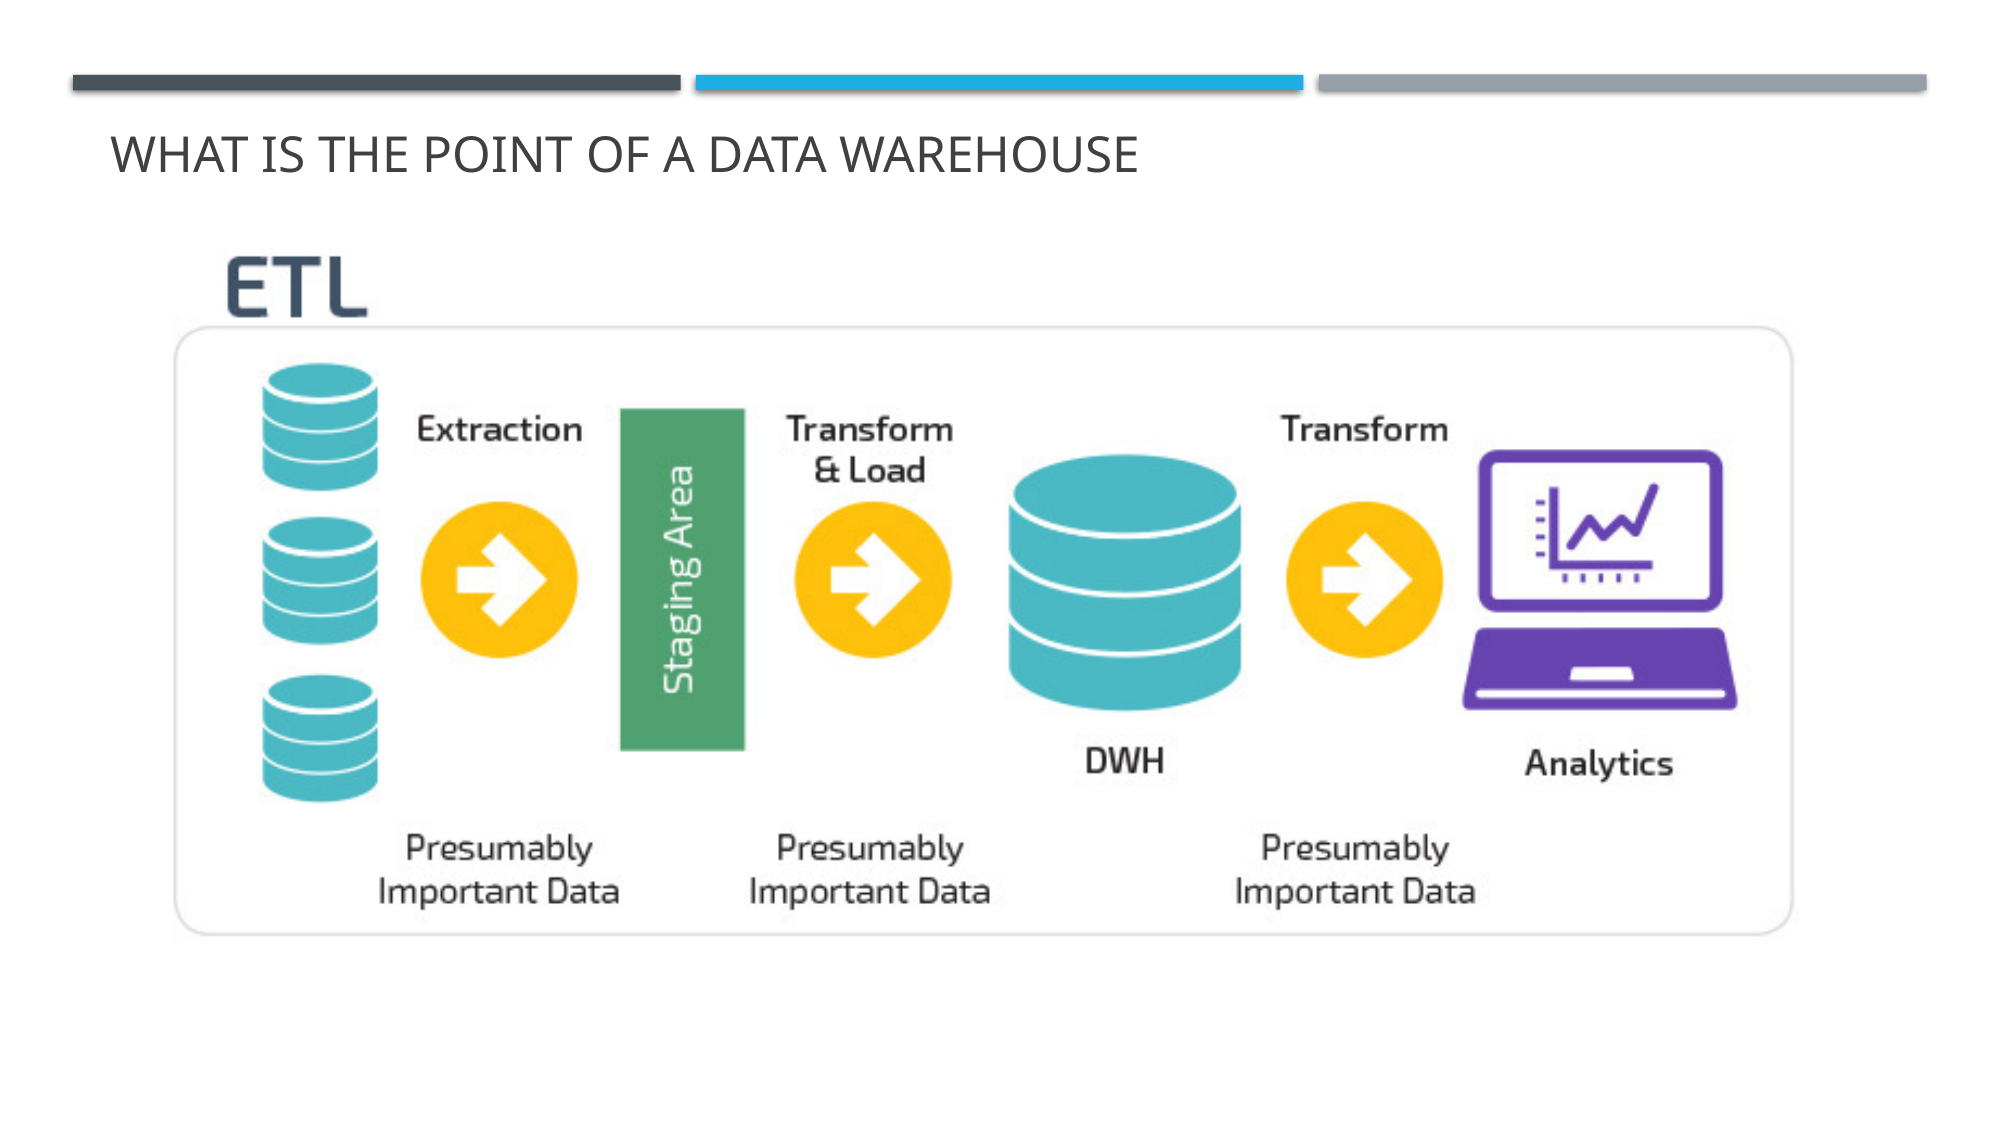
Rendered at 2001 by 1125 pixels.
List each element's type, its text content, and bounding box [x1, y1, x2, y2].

title What is the Point of a Data Warehouse [95, 115, 1905, 250]
picture [171, 230, 1799, 944]
